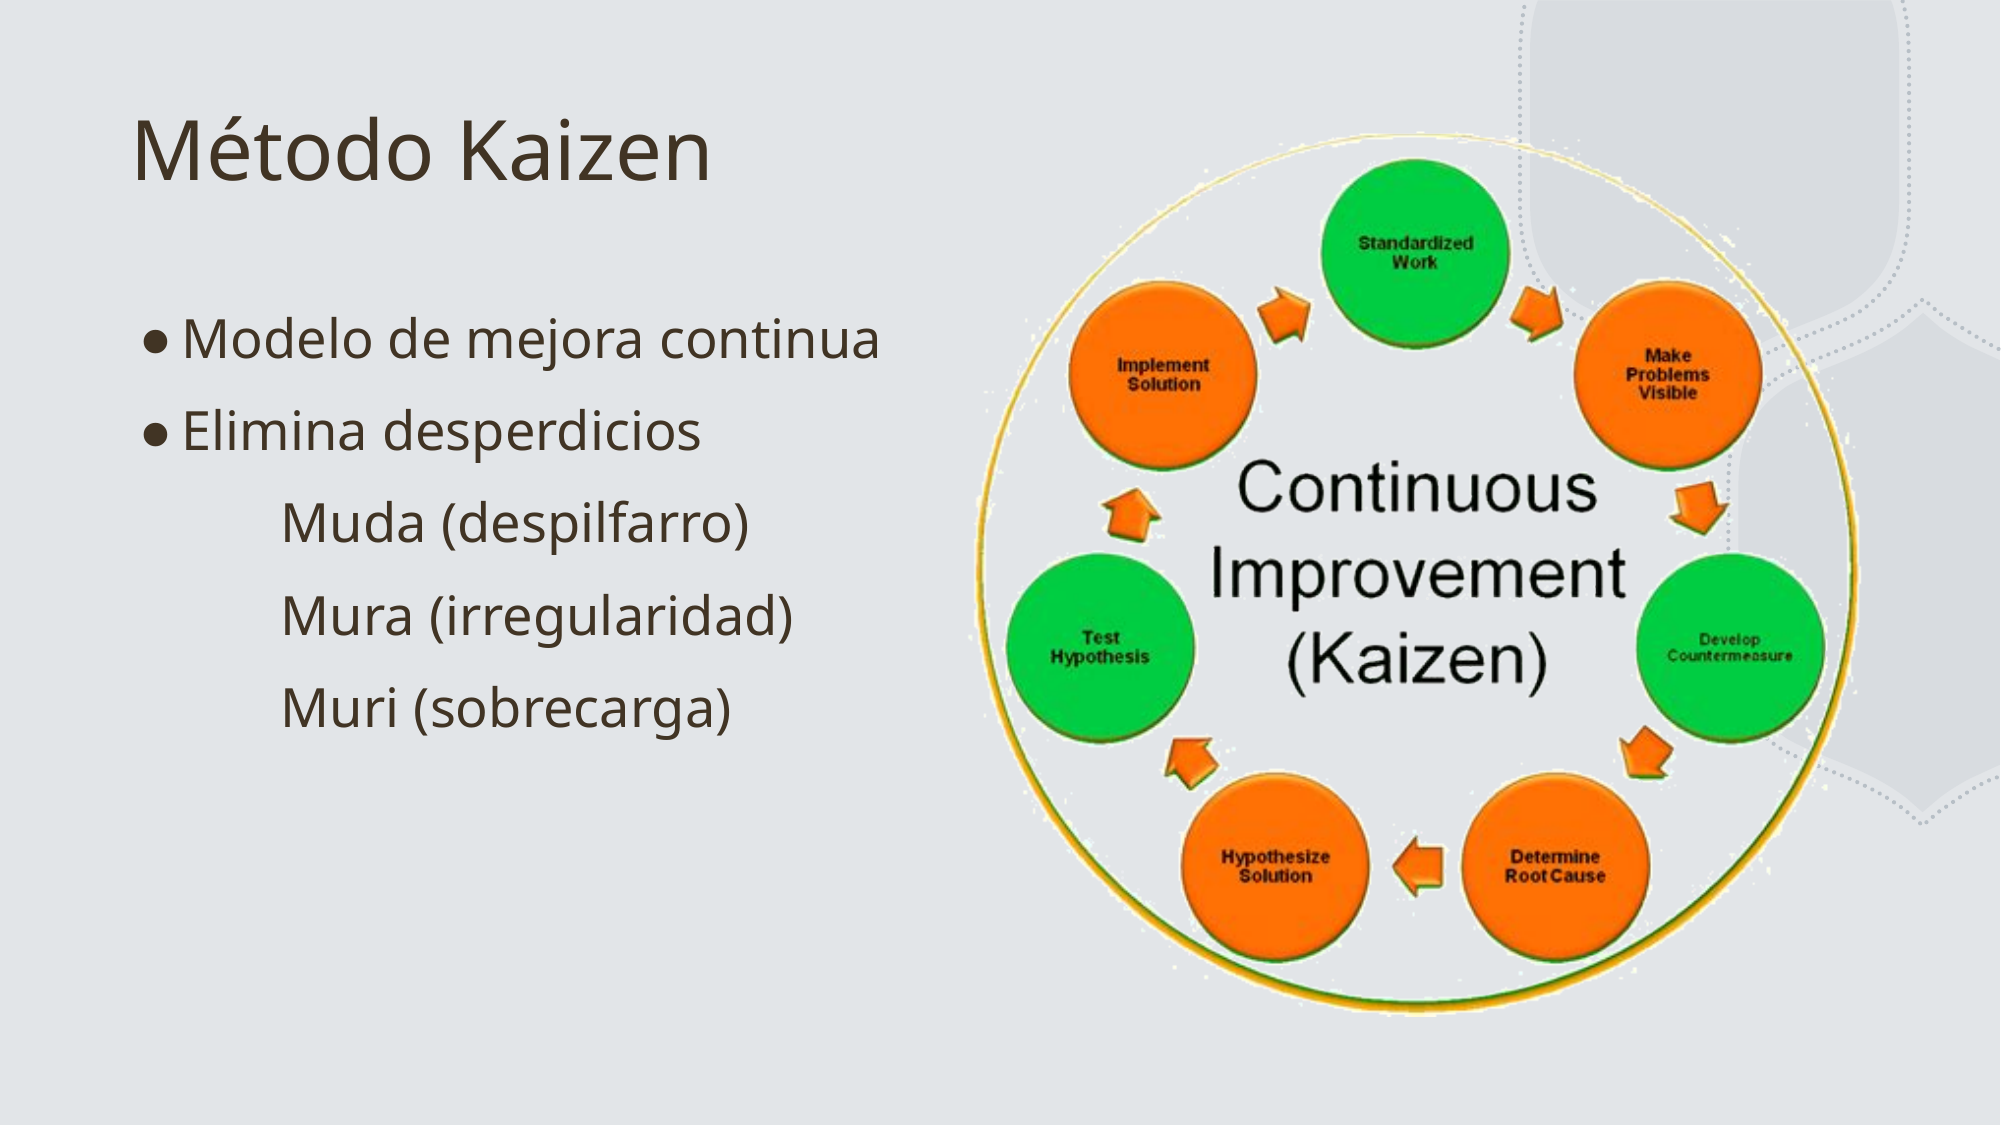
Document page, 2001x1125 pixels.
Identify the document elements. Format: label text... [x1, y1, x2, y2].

list Modelo de mejora continua Elimina desperdicios Muda (despilfarro) Mura (irregularidad) Muri (sobrecarga) [115, 289, 1861, 1032]
title Método Kaizen [115, 70, 1861, 224]
picture [953, 130, 1885, 1017]
